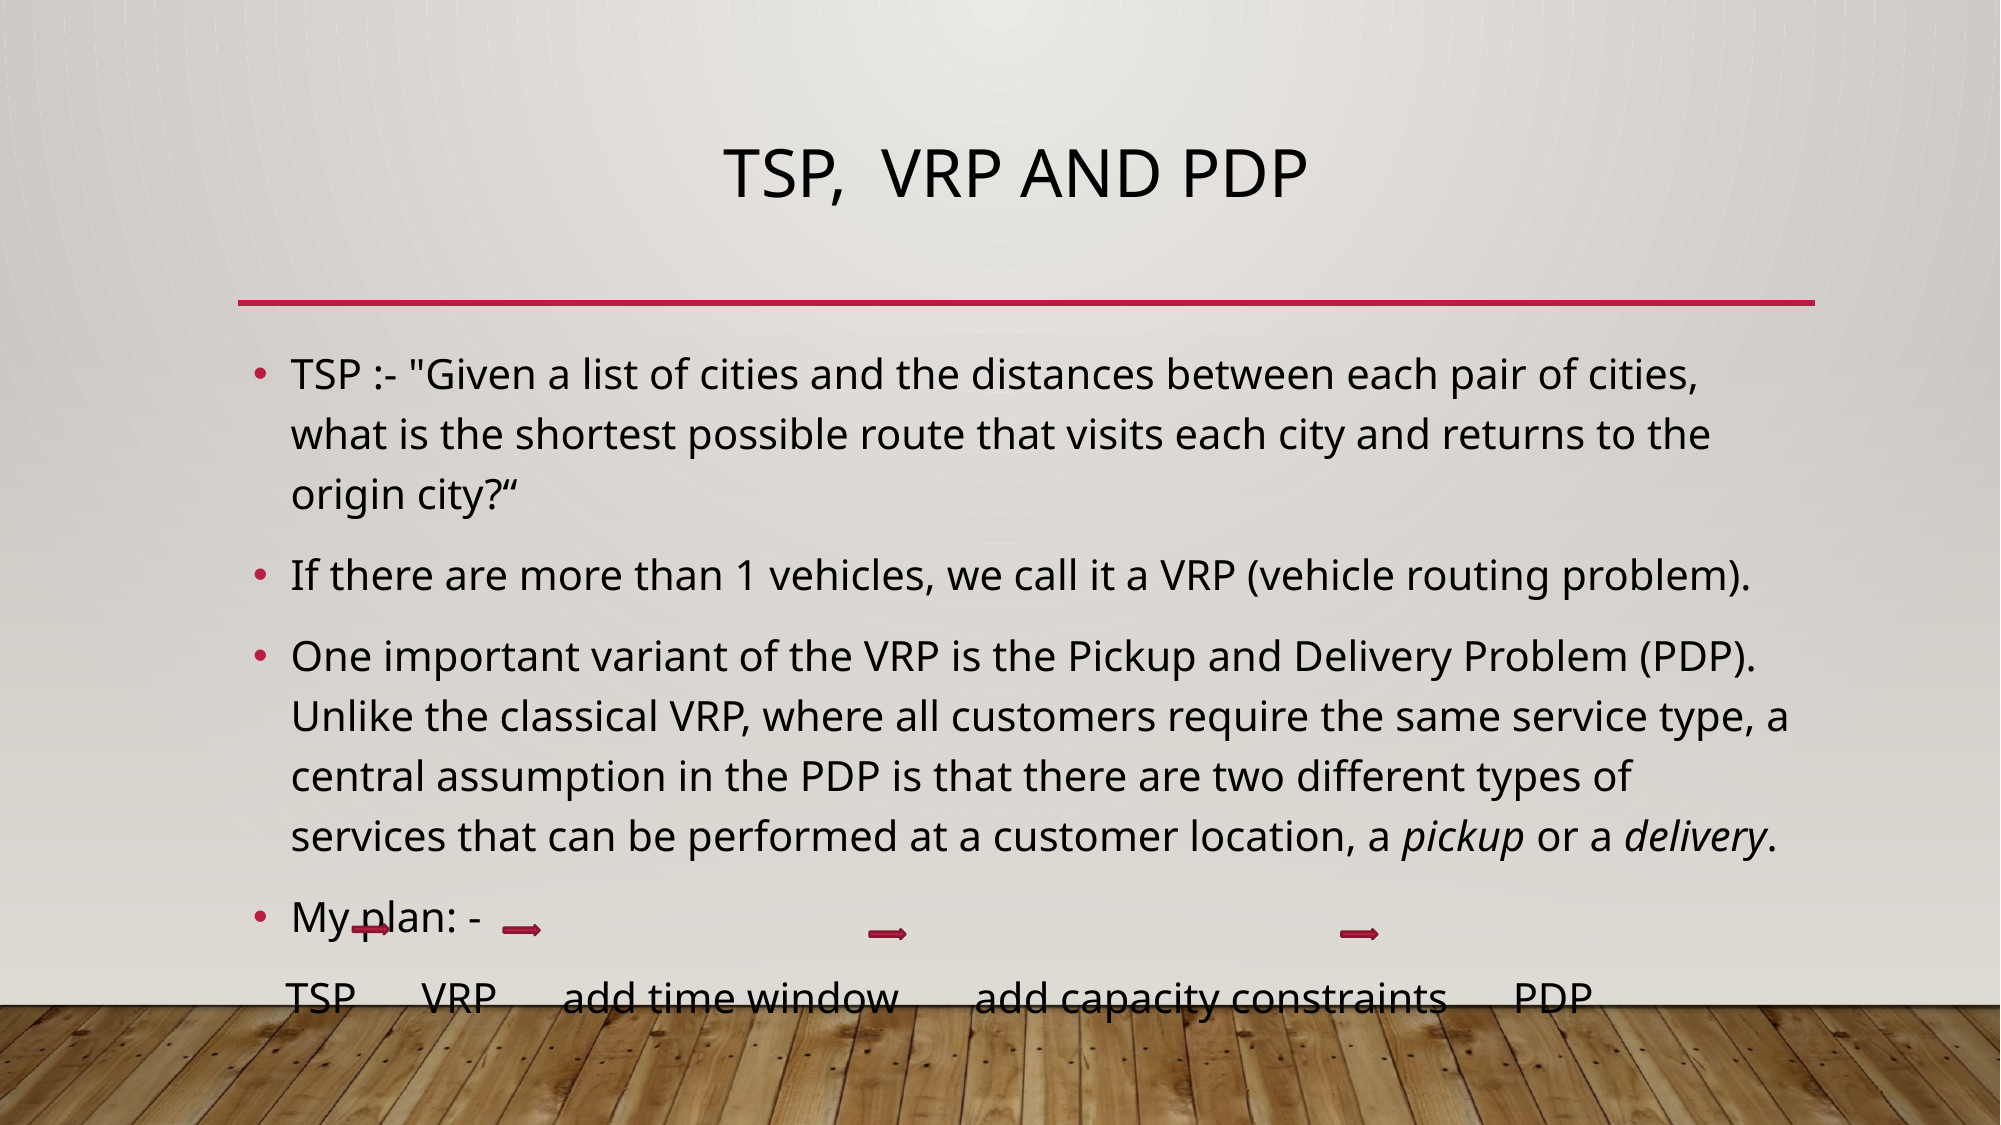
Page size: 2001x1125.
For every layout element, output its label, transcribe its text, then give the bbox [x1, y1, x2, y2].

text_box [351, 923, 390, 936]
text_box [502, 924, 541, 937]
list TSP :- "Given a list of cities and the distances between each pair of cities, what is the shortest possible route that visits each city and returns to the origin city?“ If there are more than 1 vehicles, we call it a VRP (vehicle routing problem). One important variant of the VRP is the Pickup and Delivery Problem (PDP). Unlike the classical VRP, where all customers require the same service type, a central assumption in the PDP is that there are two different types of services that can be performed at a customer location, a pickup or a delivery. My plan: - TSP VRP add time window add capacity constraints PDP [238, 330, 1814, 993]
title TSP, VRP and PDP [238, 131, 1814, 305]
picture [0, 1005, 2000, 1125]
text_box [1340, 928, 1379, 941]
text_box [868, 928, 907, 941]
